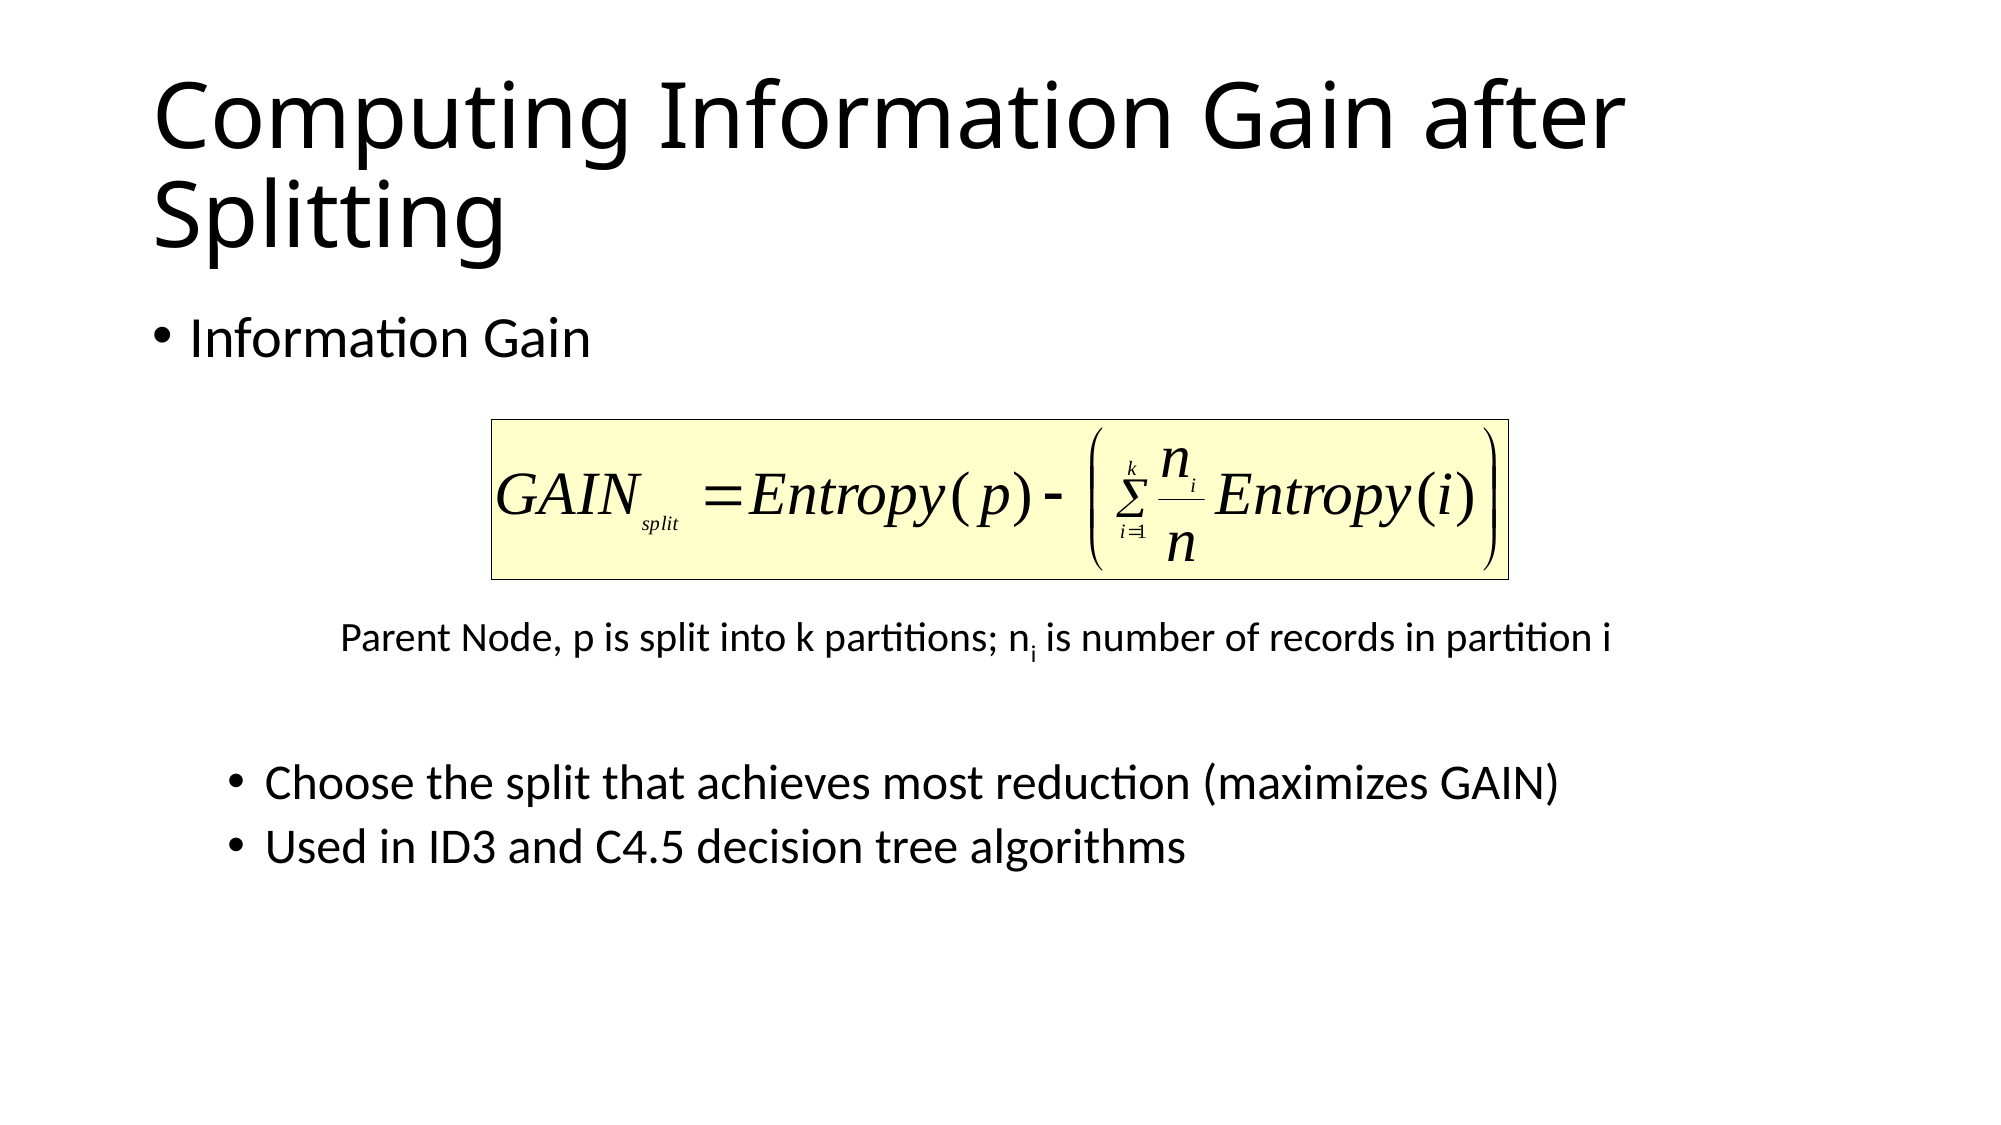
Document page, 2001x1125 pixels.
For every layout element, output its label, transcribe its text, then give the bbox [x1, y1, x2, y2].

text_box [492, 420, 1508, 579]
title Computing Information Gain after Splitting [137, 59, 1863, 278]
list Information Gain Parent Node, p is split into k partitions; ni is number of records in partition i Choose the split that achieves most reduction (maximizes GAIN) Used in ID3 and C4.5 decision tree algorithms [137, 299, 1863, 1014]
